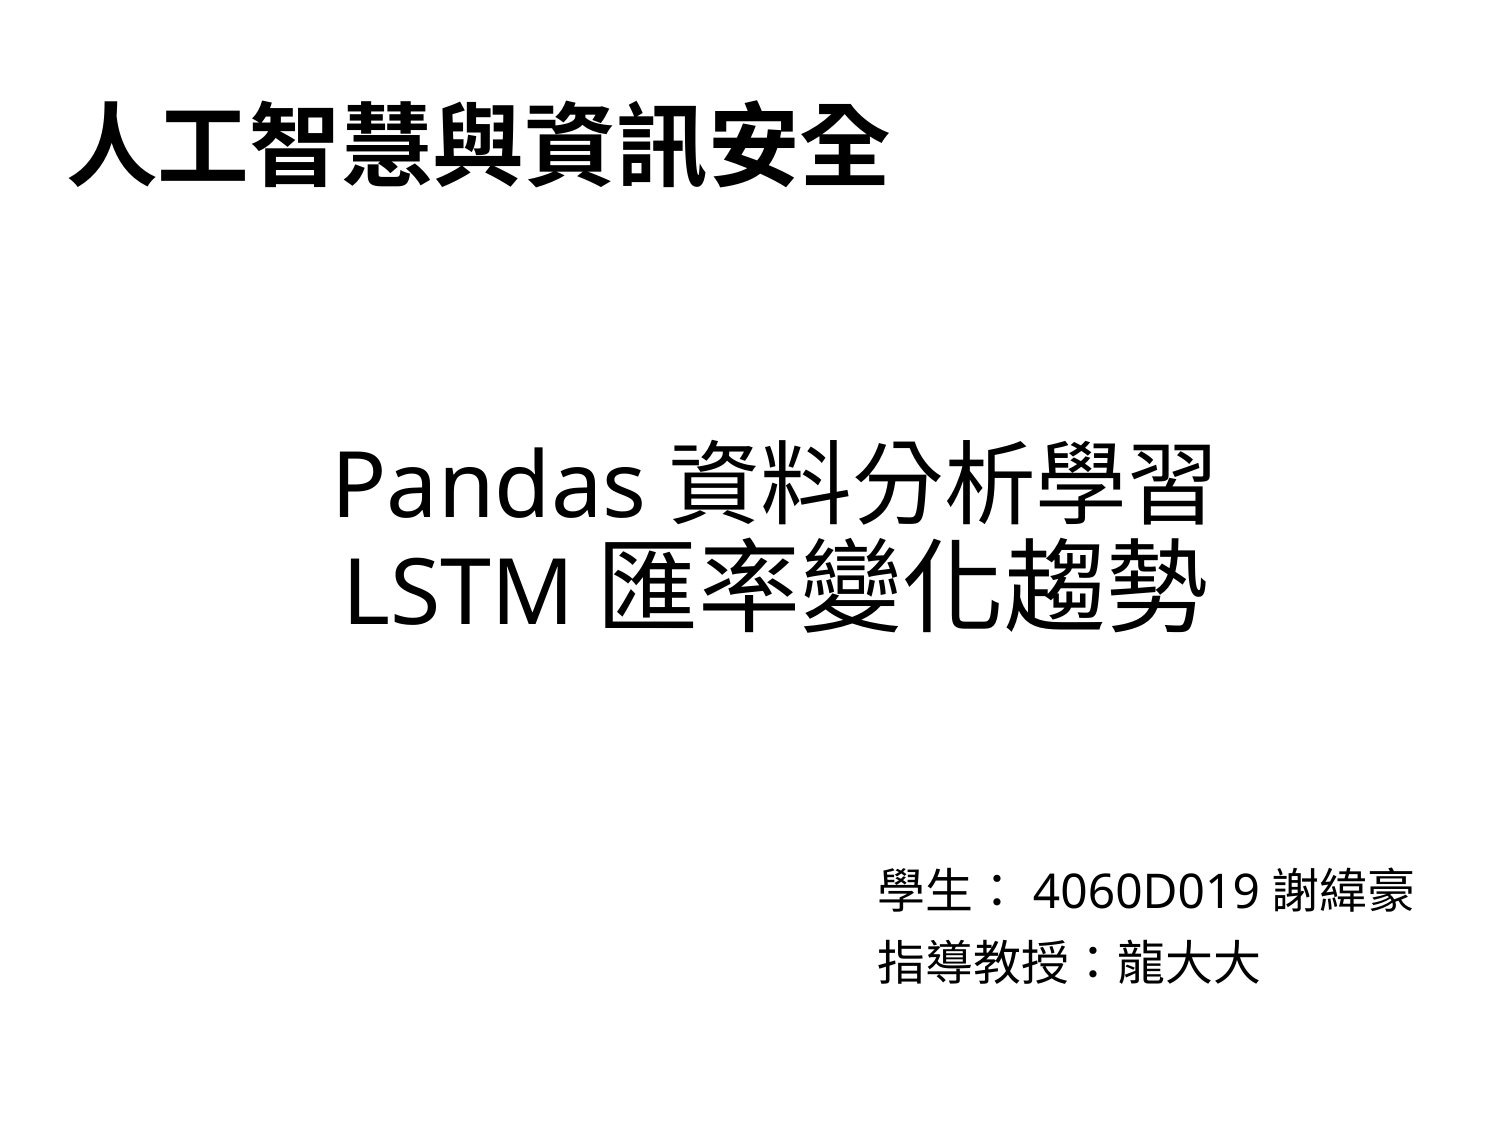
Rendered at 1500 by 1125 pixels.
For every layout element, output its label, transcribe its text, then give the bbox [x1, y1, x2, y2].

subtitle 學生：4060D019謝緯豪 指導教授：龍大大 [862, 859, 1441, 1007]
title Pandas資料分析學習 LSTM匯率變化趨勢 [212, 399, 1338, 655]
text_box 人工智慧與資訊安全 [51, 80, 1133, 206]
